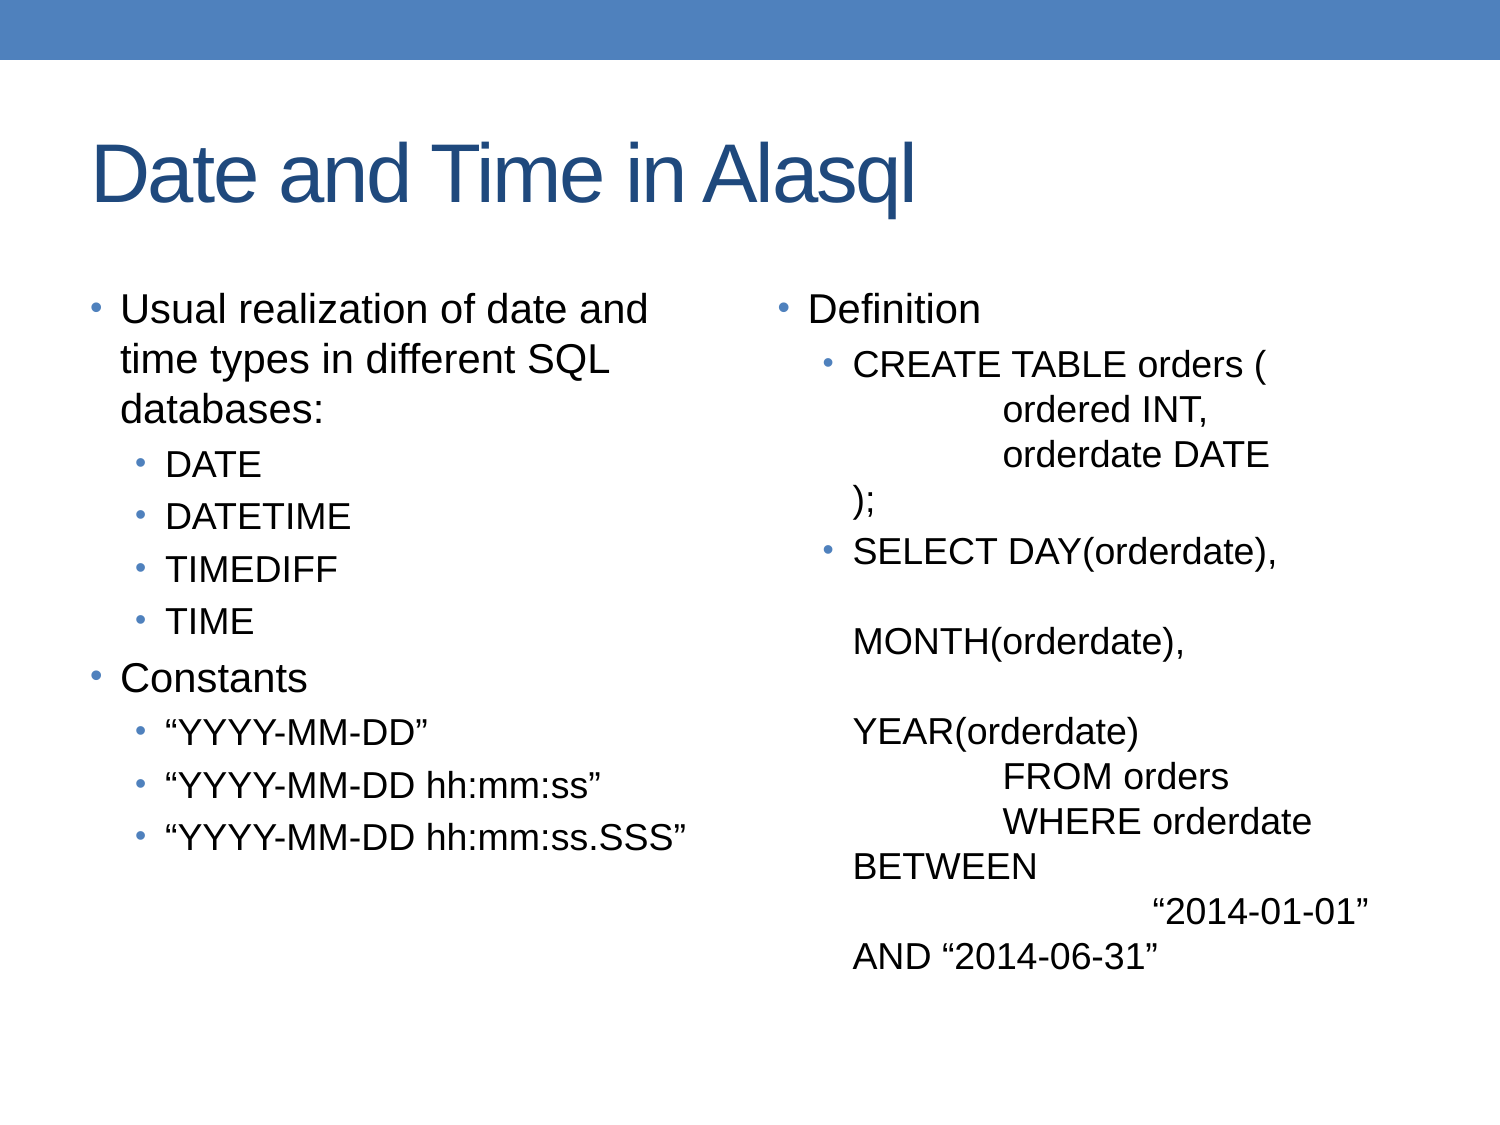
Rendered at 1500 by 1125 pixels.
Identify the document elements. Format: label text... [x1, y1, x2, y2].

title Date and Time in Alasql [75, 87, 1425, 250]
list Usual realization of date and time types in different SQL databases: DATE DATETIME TIMEDIFF TIME Constants “YYYY-MM-DD” “YYYY-MM-DD hh:mm:ss” “YYYY-MM-DD hh:mm:ss.SSS” [75, 274, 738, 1049]
list Definition CREATE TABLE orders ( ordered INT, orderdate DATE ); SELECT DAY(orderdate), MONTH(orderdate), YEAR(orderdate) FROM orders WHERE orderdate BETWEEN “2014-01-01” AND “2014-06-31” [762, 274, 1425, 1049]
